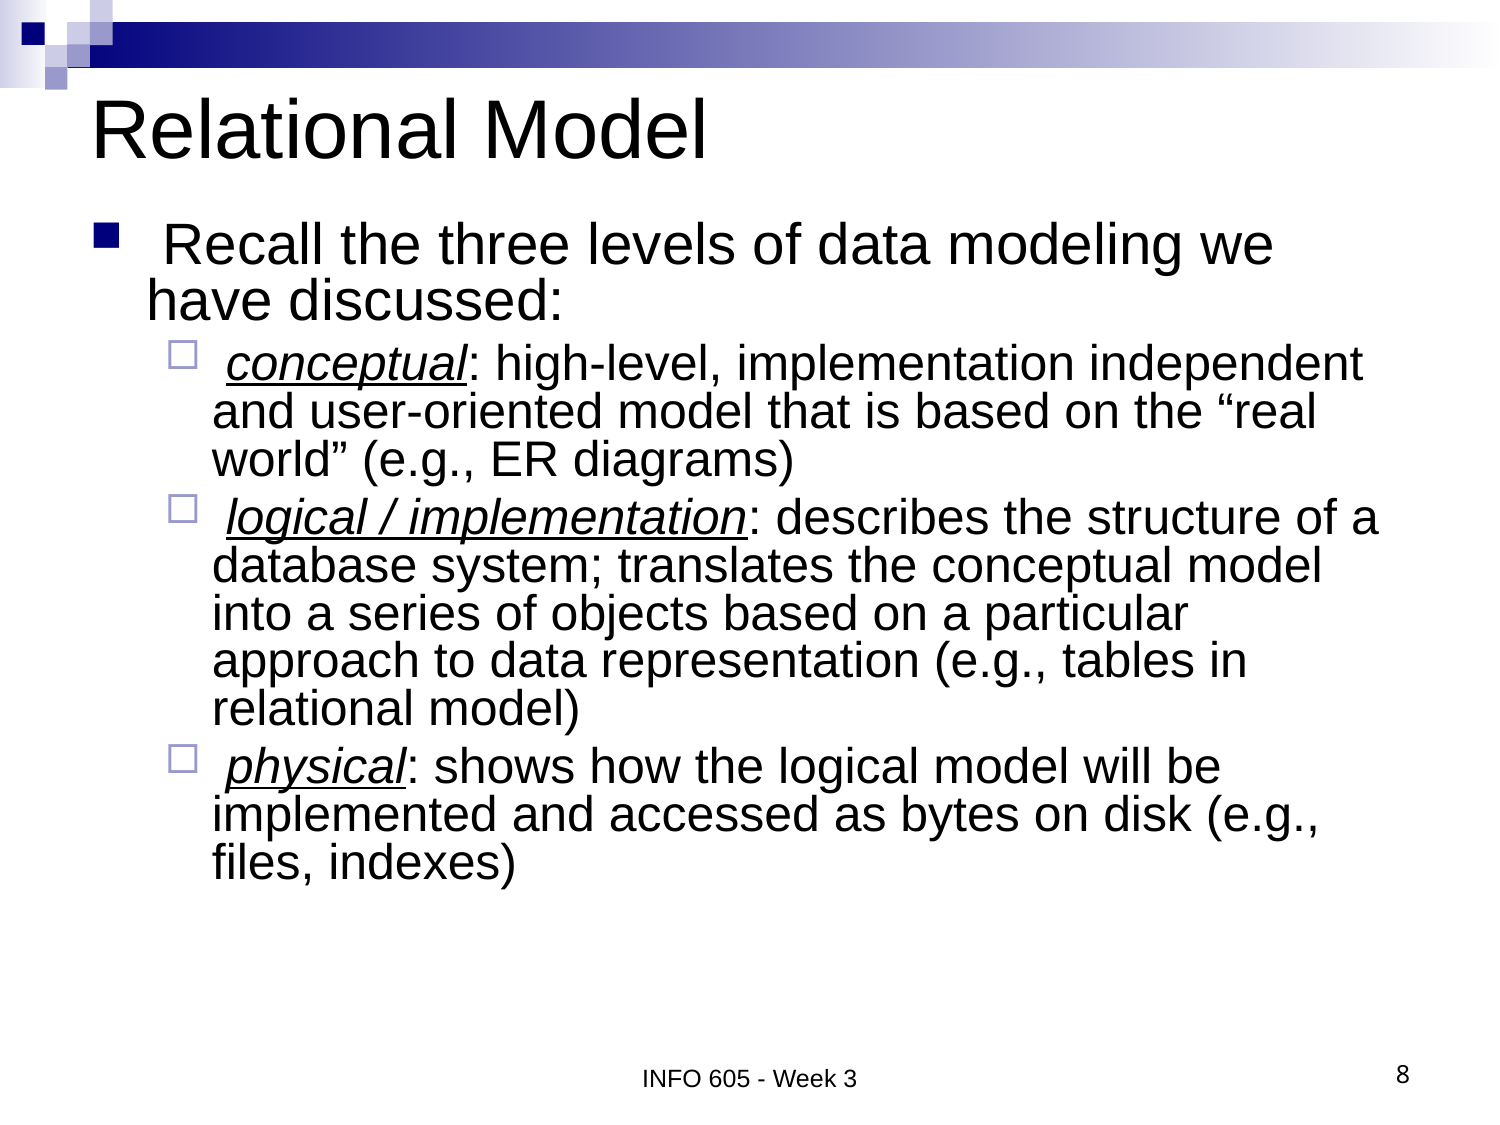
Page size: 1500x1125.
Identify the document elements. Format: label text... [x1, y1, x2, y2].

slide_number 8 [1074, 1024, 1426, 1101]
title Relational Model [75, 75, 1425, 175]
footer INFO 605 - Week 3 [512, 1024, 988, 1101]
list Recall the three levels of data modeling we have discussed: conceptual: high-level, implementation independent and user-oriented model that is based on the “real world” (e.g., ER diagrams) logical / implementation: describes the structure of a database system; translates the conceptual model into a series of objects based on a particular approach to data representation (e.g., tables in relational model) physical: shows how the logical model will be implemented and accessed as bytes on disk (e.g., files, indexes) [75, 212, 1425, 963]
